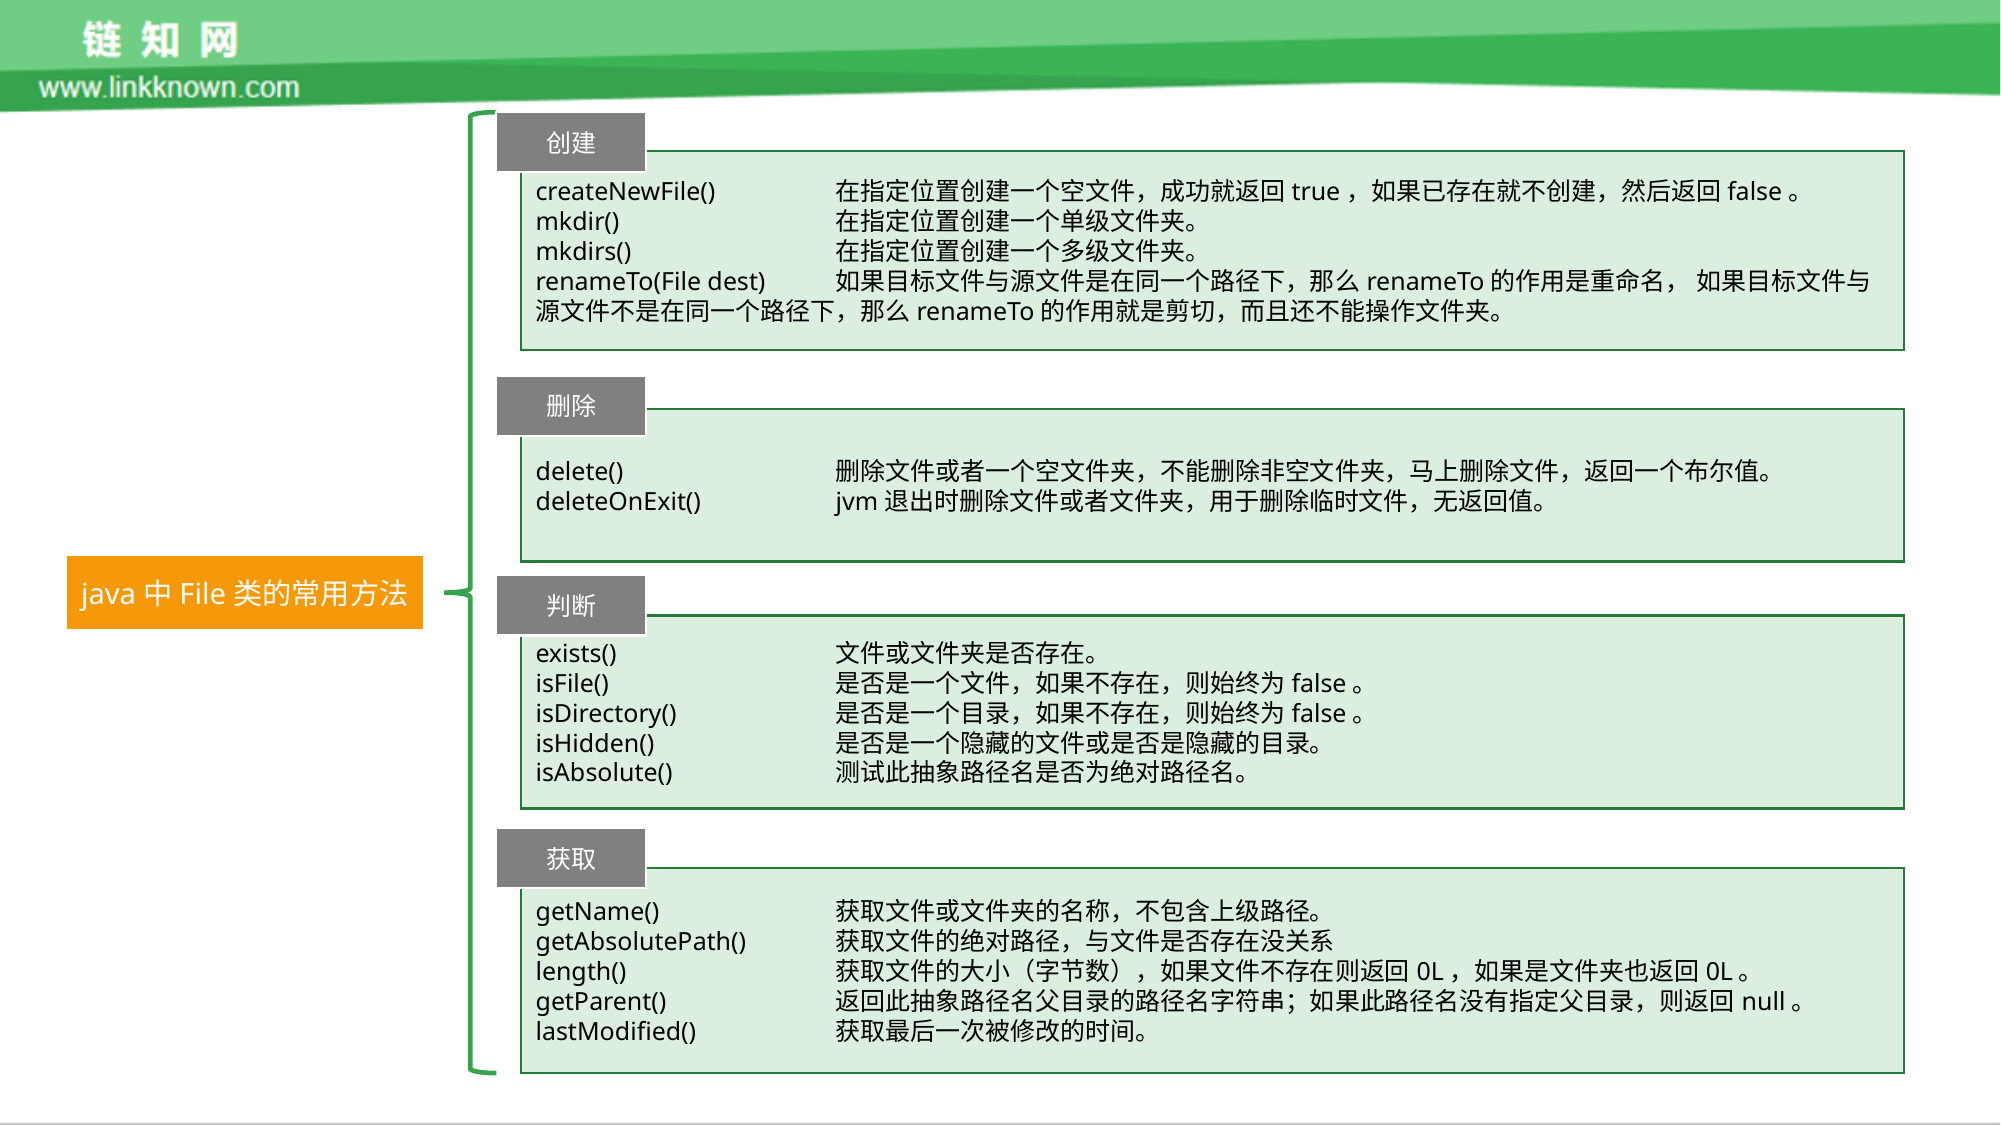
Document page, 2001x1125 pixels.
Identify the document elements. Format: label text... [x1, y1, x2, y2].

text_box createNewFile() 在指定位置创建一个空文件，成功就返回true，如果已存在就不创建，然后返回false。 mkdir() 在指定位置创建一个单级文件夹。 mkdirs() 在指定位置创建一个多级文件夹。 renameTo(File dest) 如果目标文件与源文件是在同一个路径下，那么renameTo的作用是重命名， 如果目标文件与源文件不是在同一个路径下，那么renameTo的作用就是剪切，而且还不能操作文件夹。 [520, 150, 1905, 351]
text_box 获取 [495, 827, 647, 889]
text_box java中File类的常用方法 [65, 554, 425, 631]
text_box 判断 [495, 574, 647, 637]
text_box 创建 [495, 111, 647, 173]
text_box [444, 111, 497, 1074]
text_box 删除 [495, 375, 647, 437]
text_box exists() 文件或文件夹是否存在。 isFile() 是否是一个文件，如果不存在，则始终为false。 isDirectory() 是否是一个目录，如果不存在，则始终为false。 isHidden() 是否是一个隐藏的文件或是否是隐藏的目录。 isAbsolute() 测试此抽象路径名是否为绝对路径名。 [520, 614, 1905, 810]
text_box delete() 删除文件或者一个空文件夹，不能删除非空文件夹，马上删除文件，返回一个布尔值。 deleteOnExit() jvm退出时删除文件或者文件夹，用于删除临时文件，无返回值。 [520, 408, 1905, 563]
picture [0, 0, 2001, 1125]
text_box getName() 获取文件或文件夹的名称，不包含上级路径。 getAbsolutePath() 获取文件的绝对路径，与文件是否存在没关系 length() 获取文件的大小（字节数），如果文件不存在则返回0L，如果是文件夹也返回0L。 getParent() 返回此抽象路径名父目录的路径名字符串；如果此路径名没有指定父目录，则返回null。 lastModified() 获取最后一次被修改的时间。 [520, 867, 1905, 1074]
